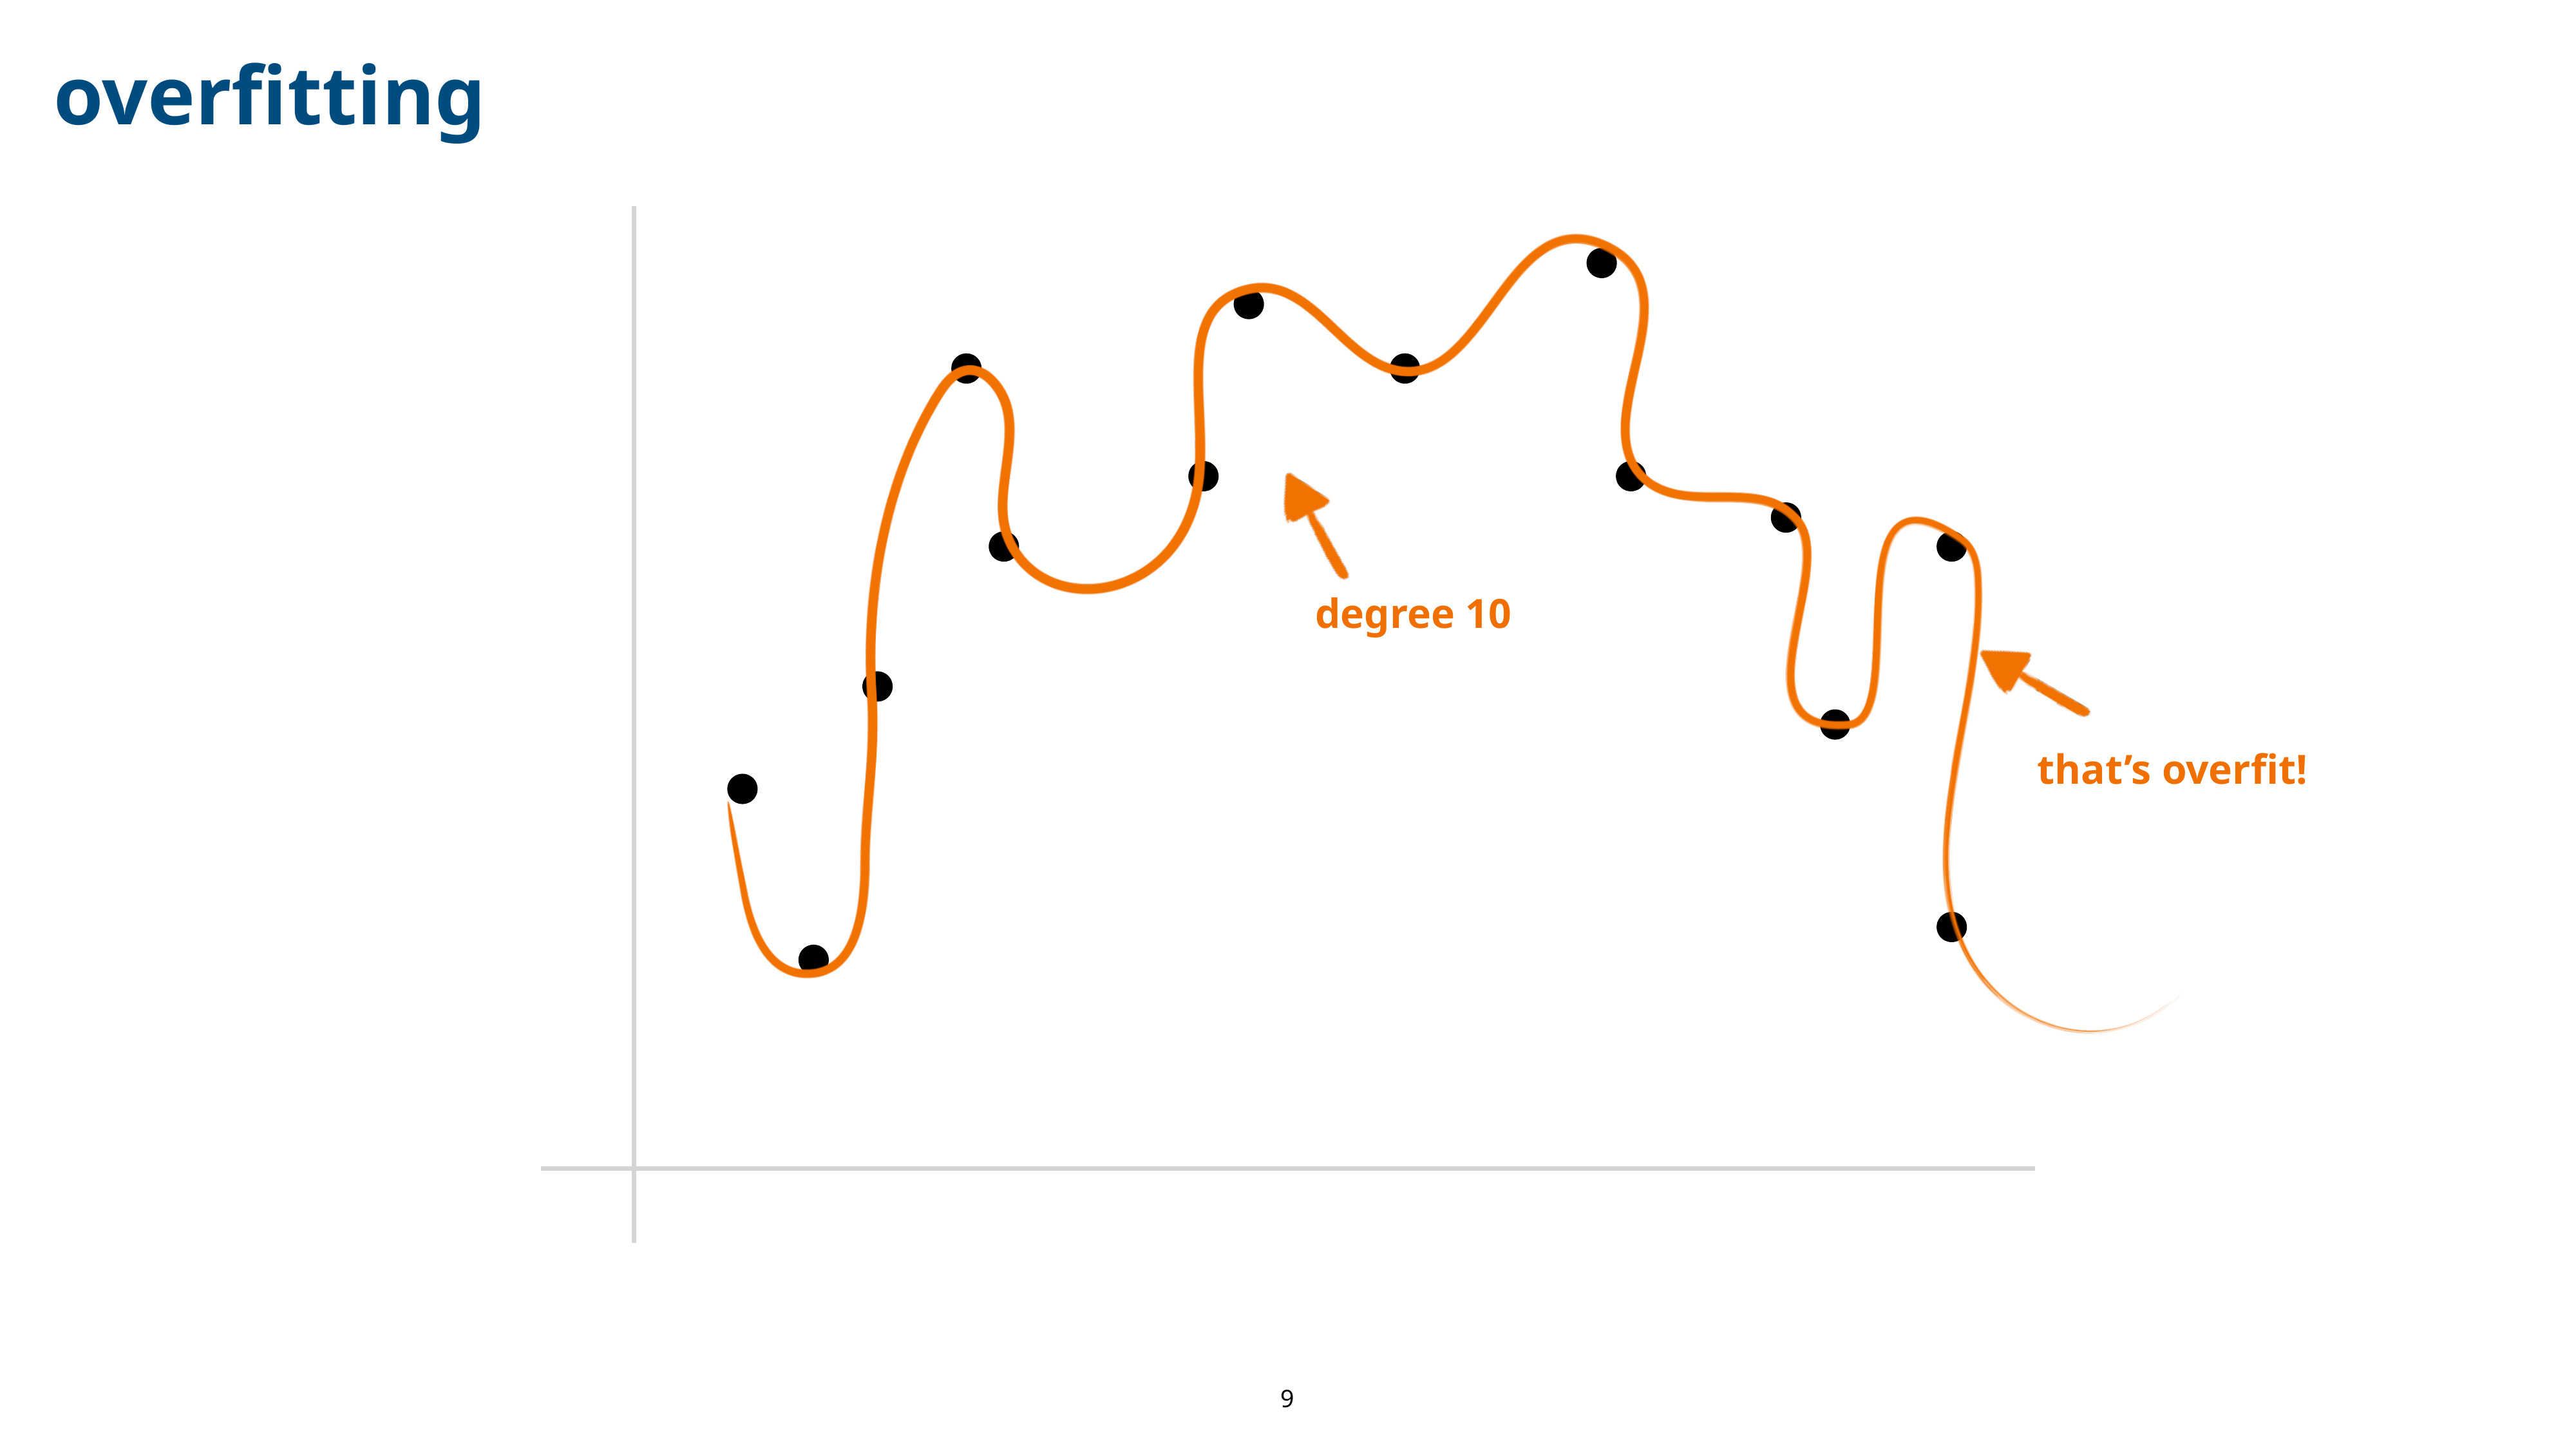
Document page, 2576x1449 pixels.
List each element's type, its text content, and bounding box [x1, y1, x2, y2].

slide_number ‹#› [1267, 1249, 1307, 1422]
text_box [2211, 627, 2343, 768]
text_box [540, 205, 2035, 1244]
picture [721, 232, 2207, 1037]
text_box overfitting [39, 39, 501, 147]
